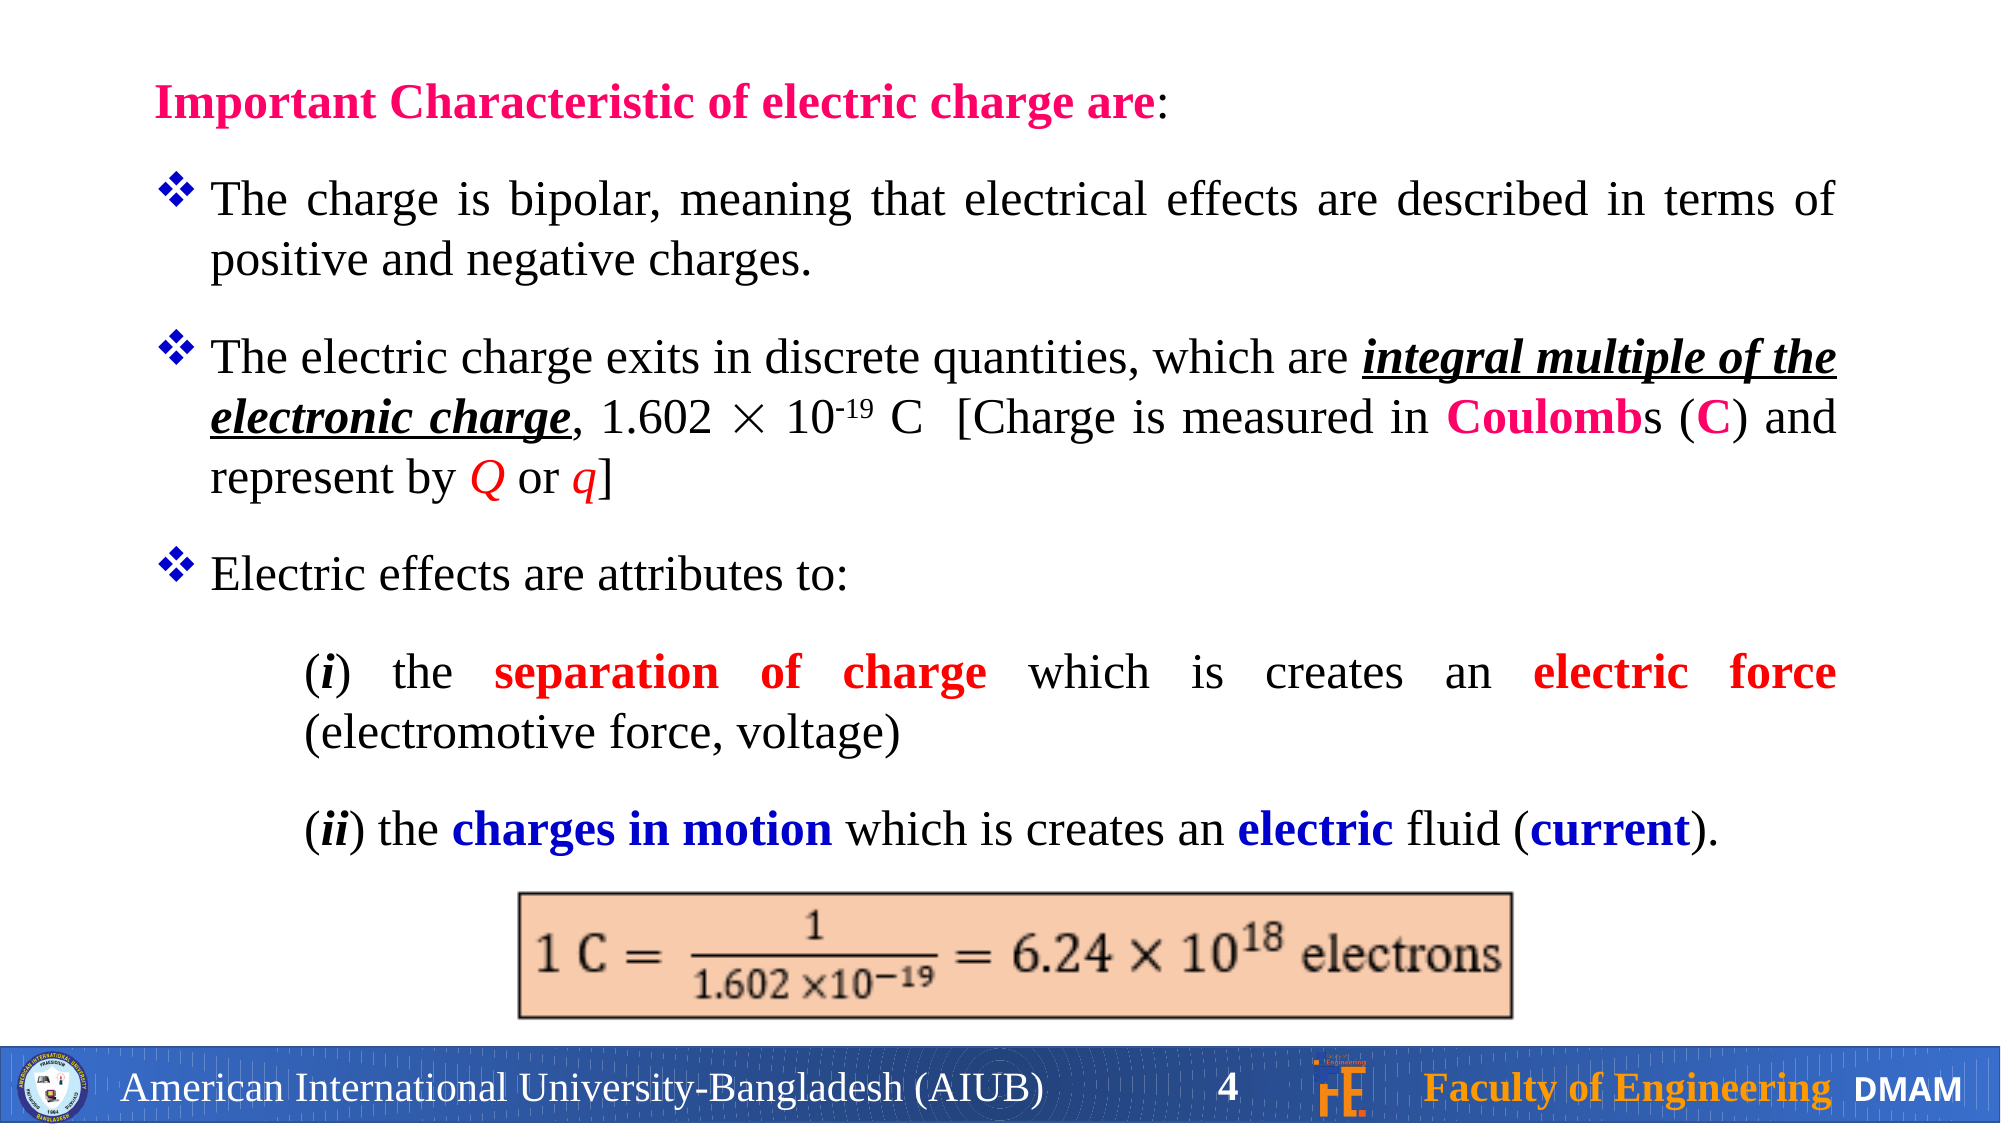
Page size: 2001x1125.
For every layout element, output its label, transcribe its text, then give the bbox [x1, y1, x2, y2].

picture [516, 890, 1520, 1026]
text_box 4 [1146, 1053, 1311, 1114]
picture [1302, 1046, 1378, 1122]
text_box Important Characteristic of electric charge are: The charge is bipolar, meaning that electrical effects are described in terms of positive and negative charges. The electric charge exits in discrete quantities, which are integral multiple of the electronic charge, 1.602  1019 C [Charge is measured in Coulombs (C) and represent by Q or q] Electric effects are attributes to: (i) the separation of charge which is creates an electric force (electromotive force, voltage) (ii) the charges in motion which is creates an electric fluid (current). [139, 60, 1852, 863]
picture [15, 1049, 90, 1125]
